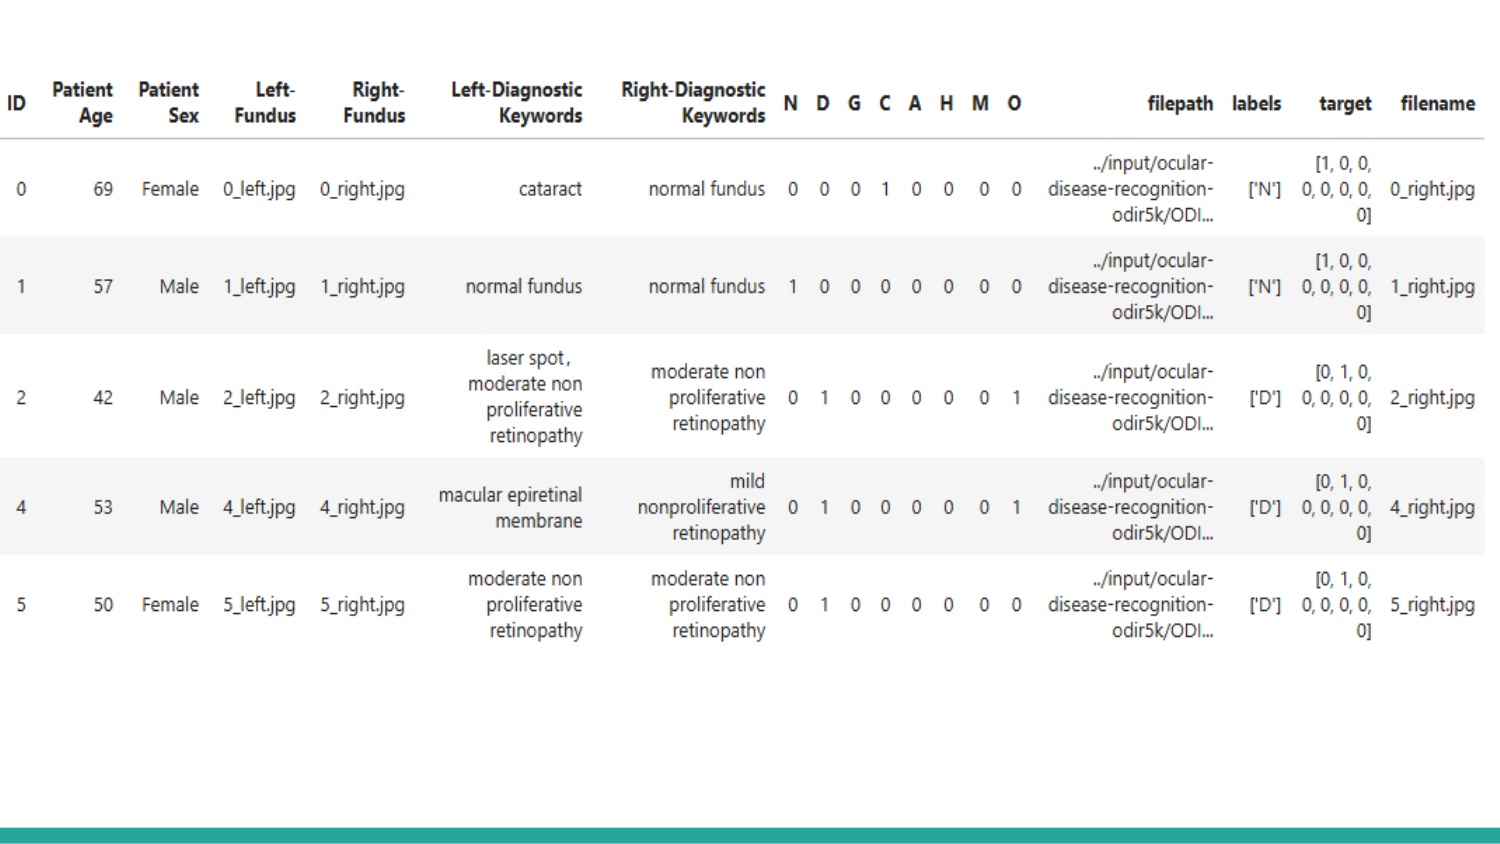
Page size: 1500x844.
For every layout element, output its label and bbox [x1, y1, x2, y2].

picture [0, 67, 1500, 677]
